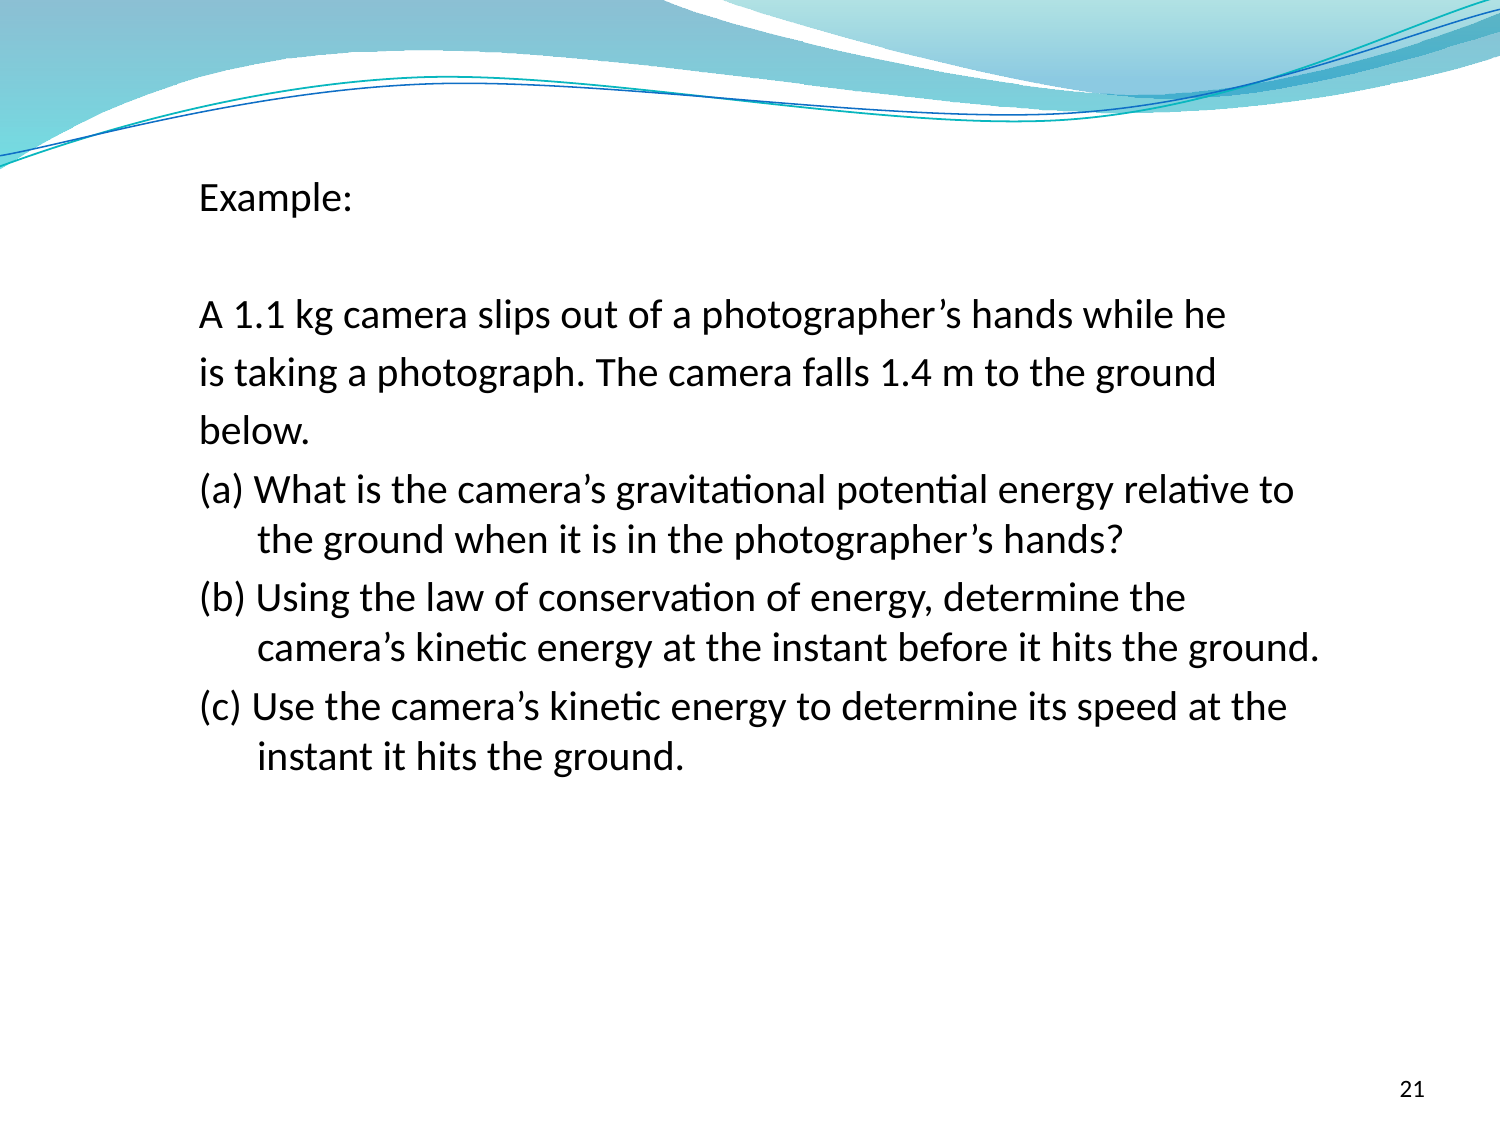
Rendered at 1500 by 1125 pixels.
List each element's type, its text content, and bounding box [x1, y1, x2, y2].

subtitle Example: A 1.1 kg camera slips out of a photographer’s hands while he is taking a photograph. The camera falls 1.4 m to the ground below. (a) What is the camera’s gravitational potential energy relative to the ground when it is in the photographer’s hands? (b) Using the law of conservation of energy, determine the camera’s kinetic energy at the instant before it hits the ground. (c) Use the camera’s kinetic energy to determine its speed at the instant it hits the ground. [125, 162, 1338, 660]
slide_number 21 [1299, 1042, 1425, 1103]
